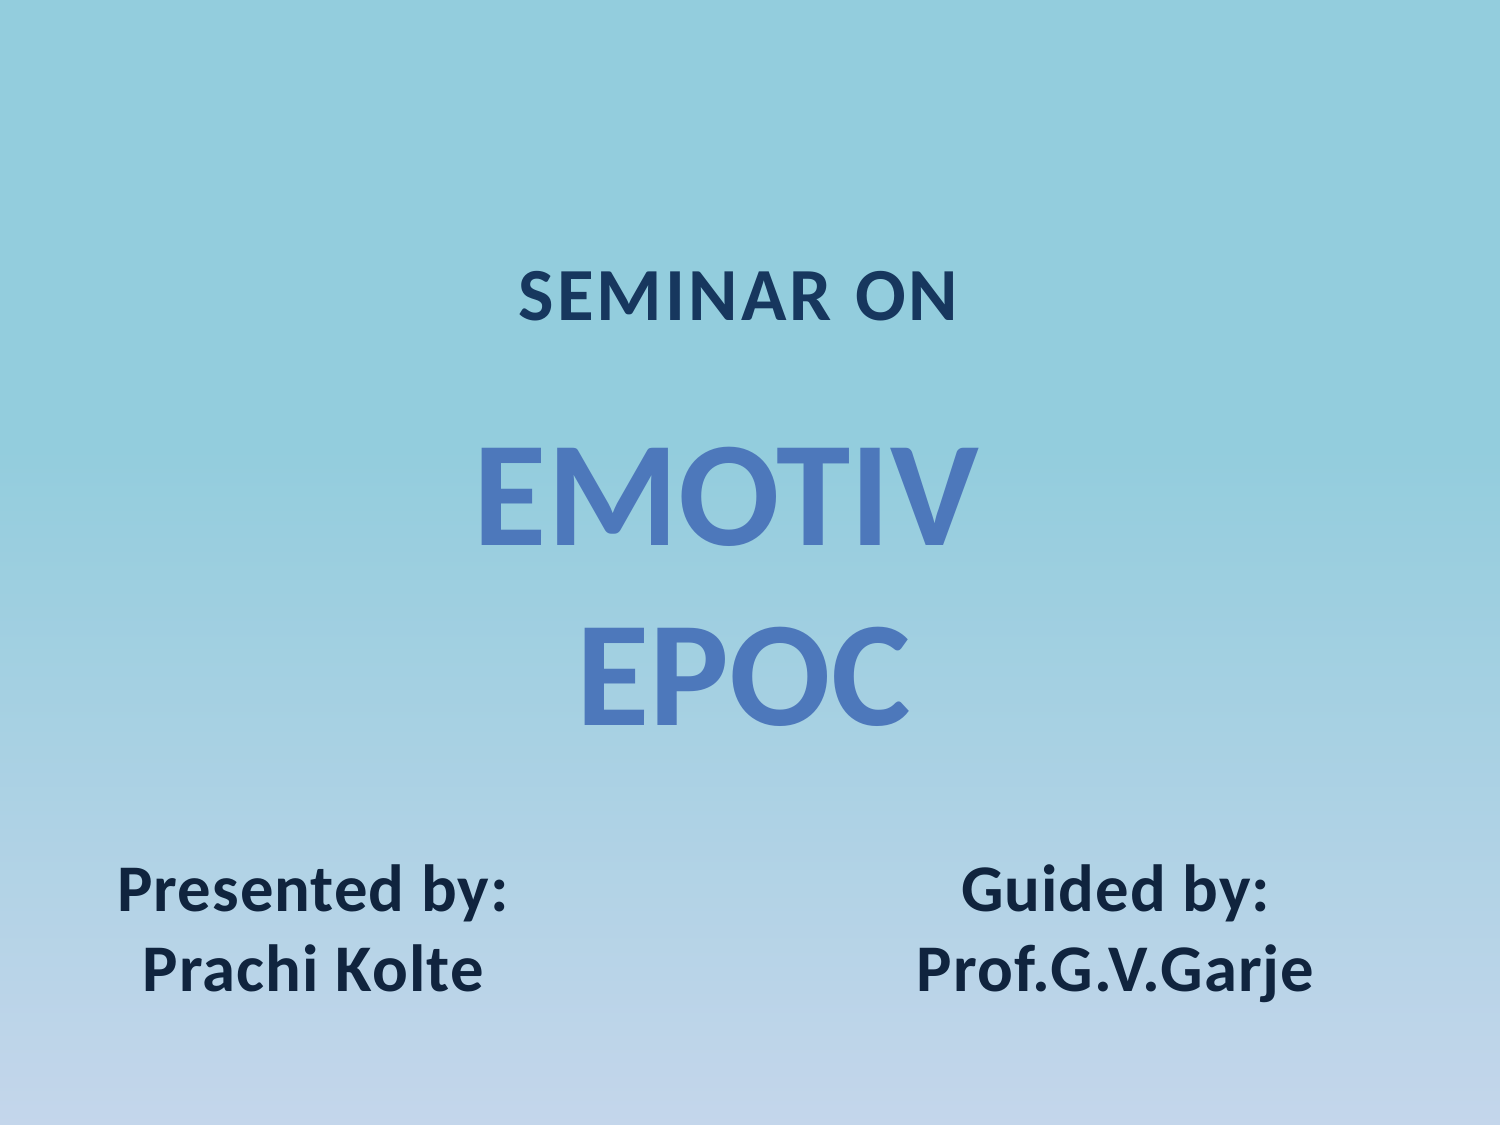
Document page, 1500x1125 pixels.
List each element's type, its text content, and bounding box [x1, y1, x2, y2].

text_box SEMINAR ON [503, 237, 975, 343]
text_box Presented by: Prachi Kolte [102, 837, 525, 1013]
text_box Guided by: Prof.G.V.Garje [901, 837, 1331, 1013]
text_box EMOTIV EPOC [299, 387, 1188, 763]
